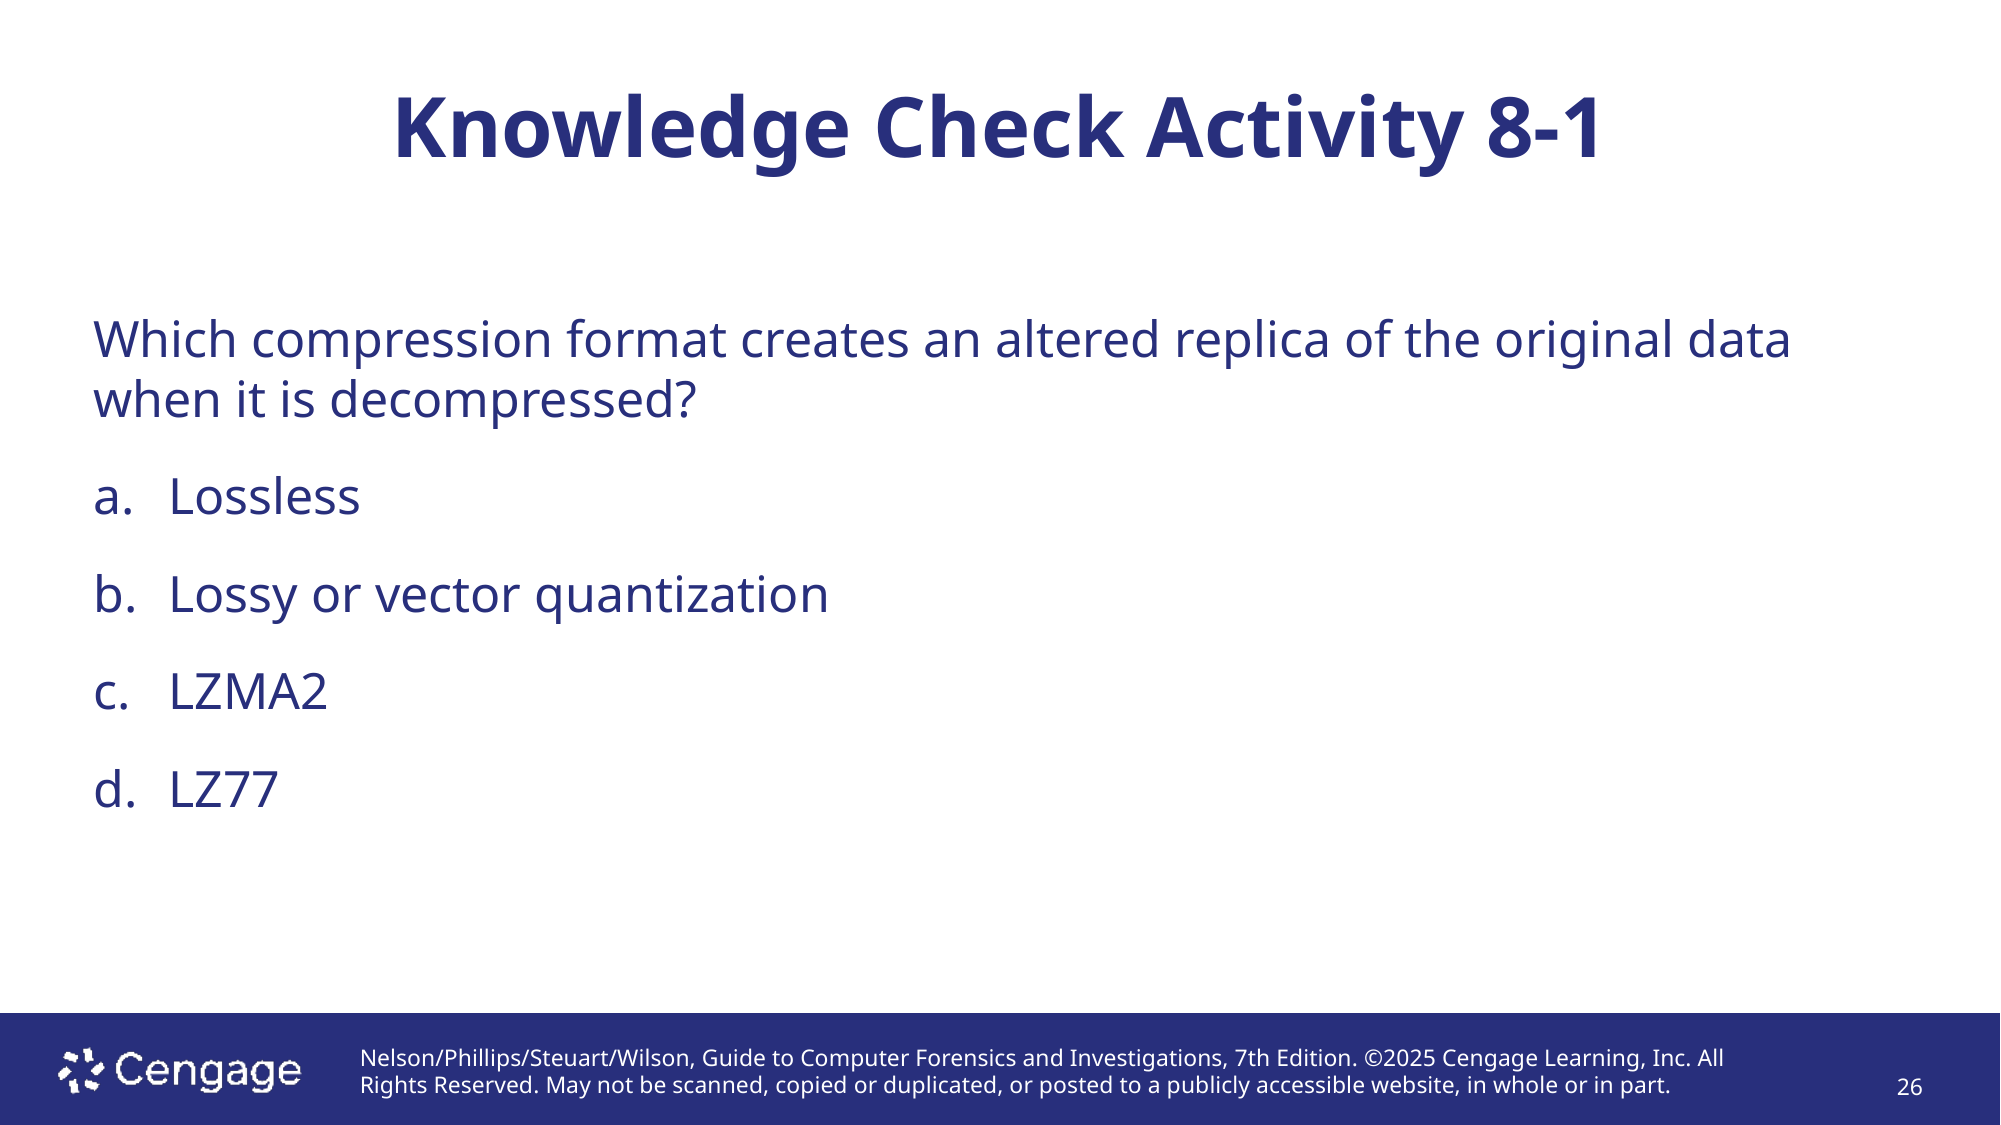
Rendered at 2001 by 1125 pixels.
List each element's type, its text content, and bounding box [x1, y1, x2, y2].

list Which compression format creates an altered replica of the original data when it is decompressed? Lossless Lossy or vector quantization LZMA2 LZ77 [78, 299, 1923, 1014]
picture [30, 1020, 329, 1122]
title Knowledge Check Activity 8-1 [78, 77, 1923, 278]
